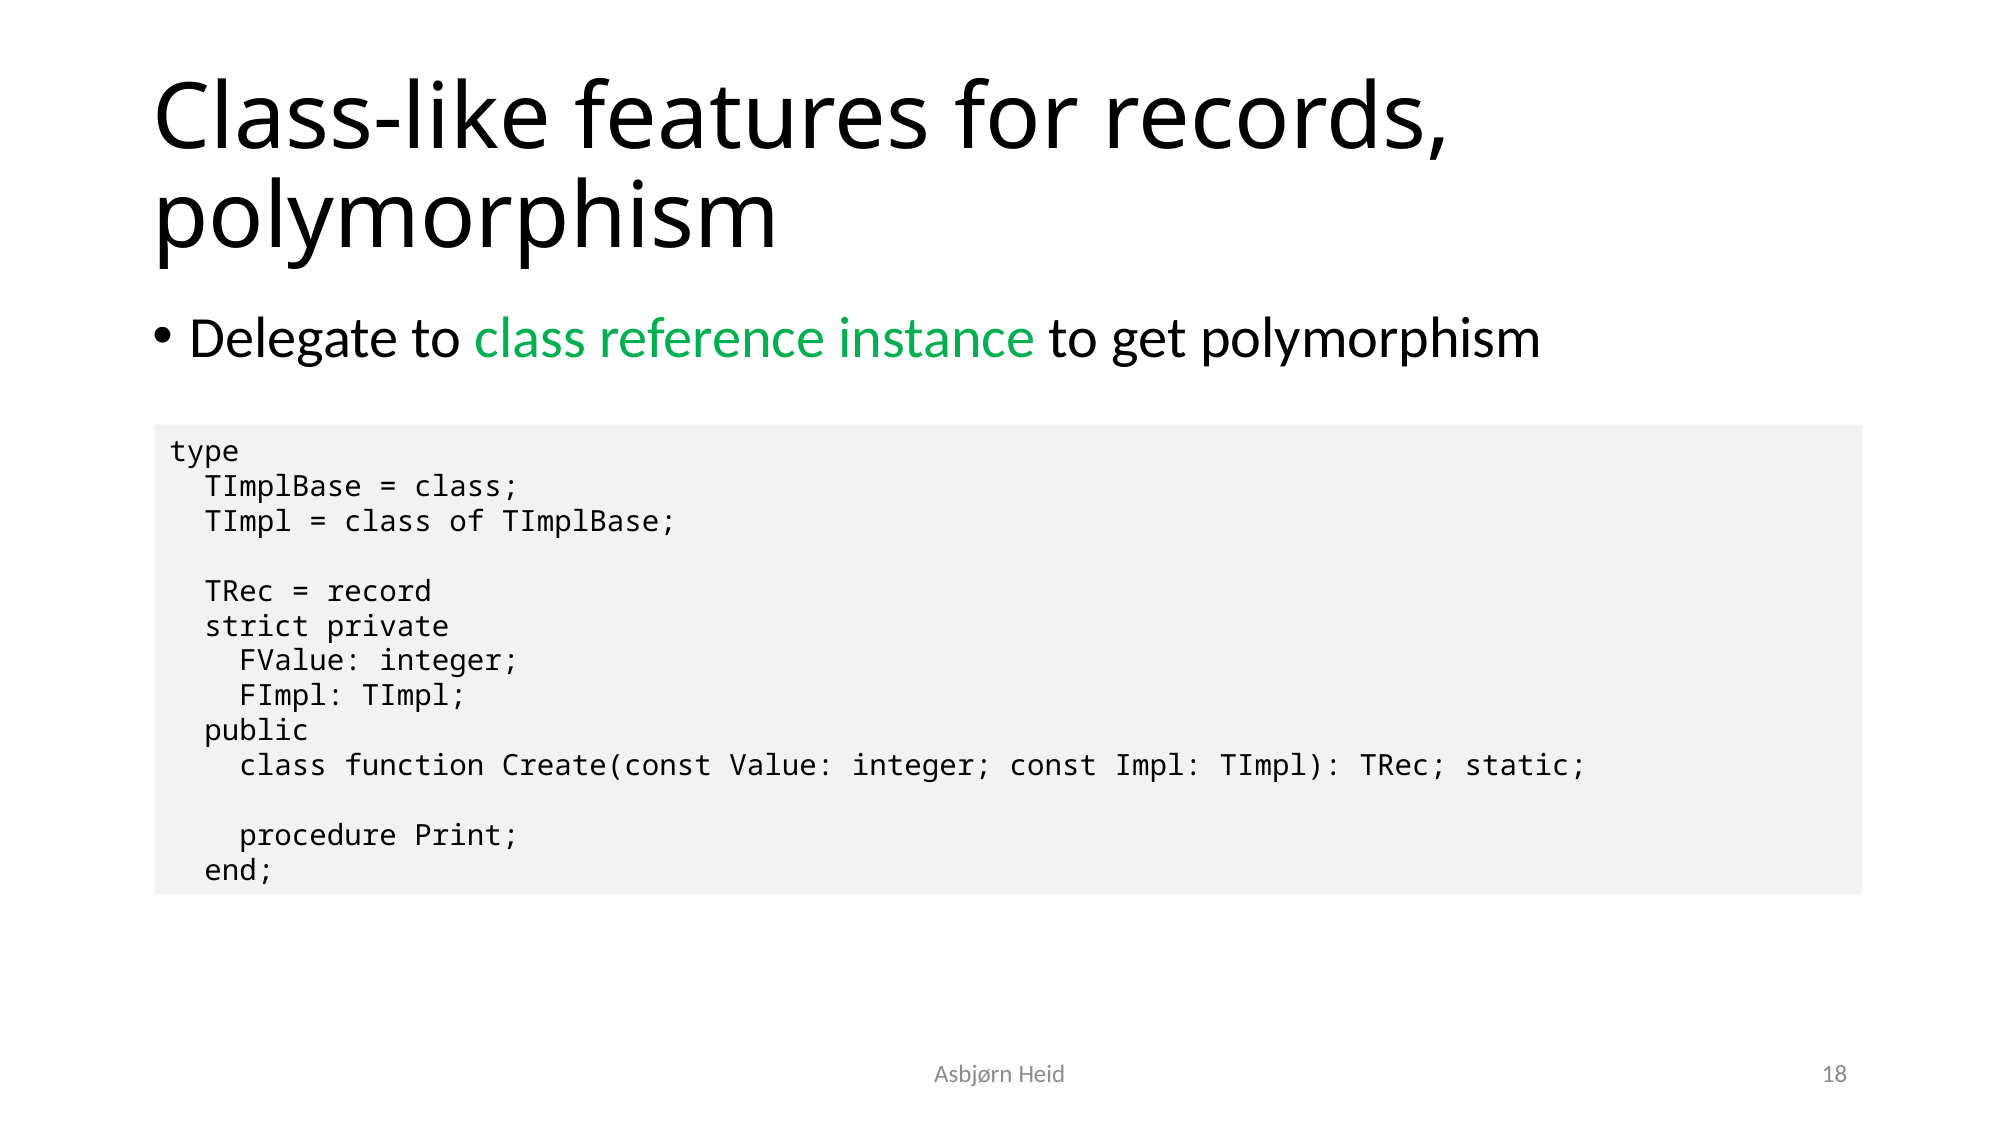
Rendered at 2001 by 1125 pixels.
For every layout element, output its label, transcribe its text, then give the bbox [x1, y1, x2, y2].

footer Asbjørn Heid [662, 1042, 1338, 1103]
list Delegate to class reference instance to get polymorphism [137, 299, 1863, 403]
slide_number 18 [1412, 1042, 1863, 1103]
text_box type TImplBase = class; TImpl = class of TImplBase; TRec = record strict private FValue: integer; FImpl: TImpl; public class function Create(const Value: integer; const Impl: TImpl): TRec; static; procedure Print; end; [154, 424, 1863, 894]
title Class-like features for records, polymorphism [137, 59, 1863, 278]
